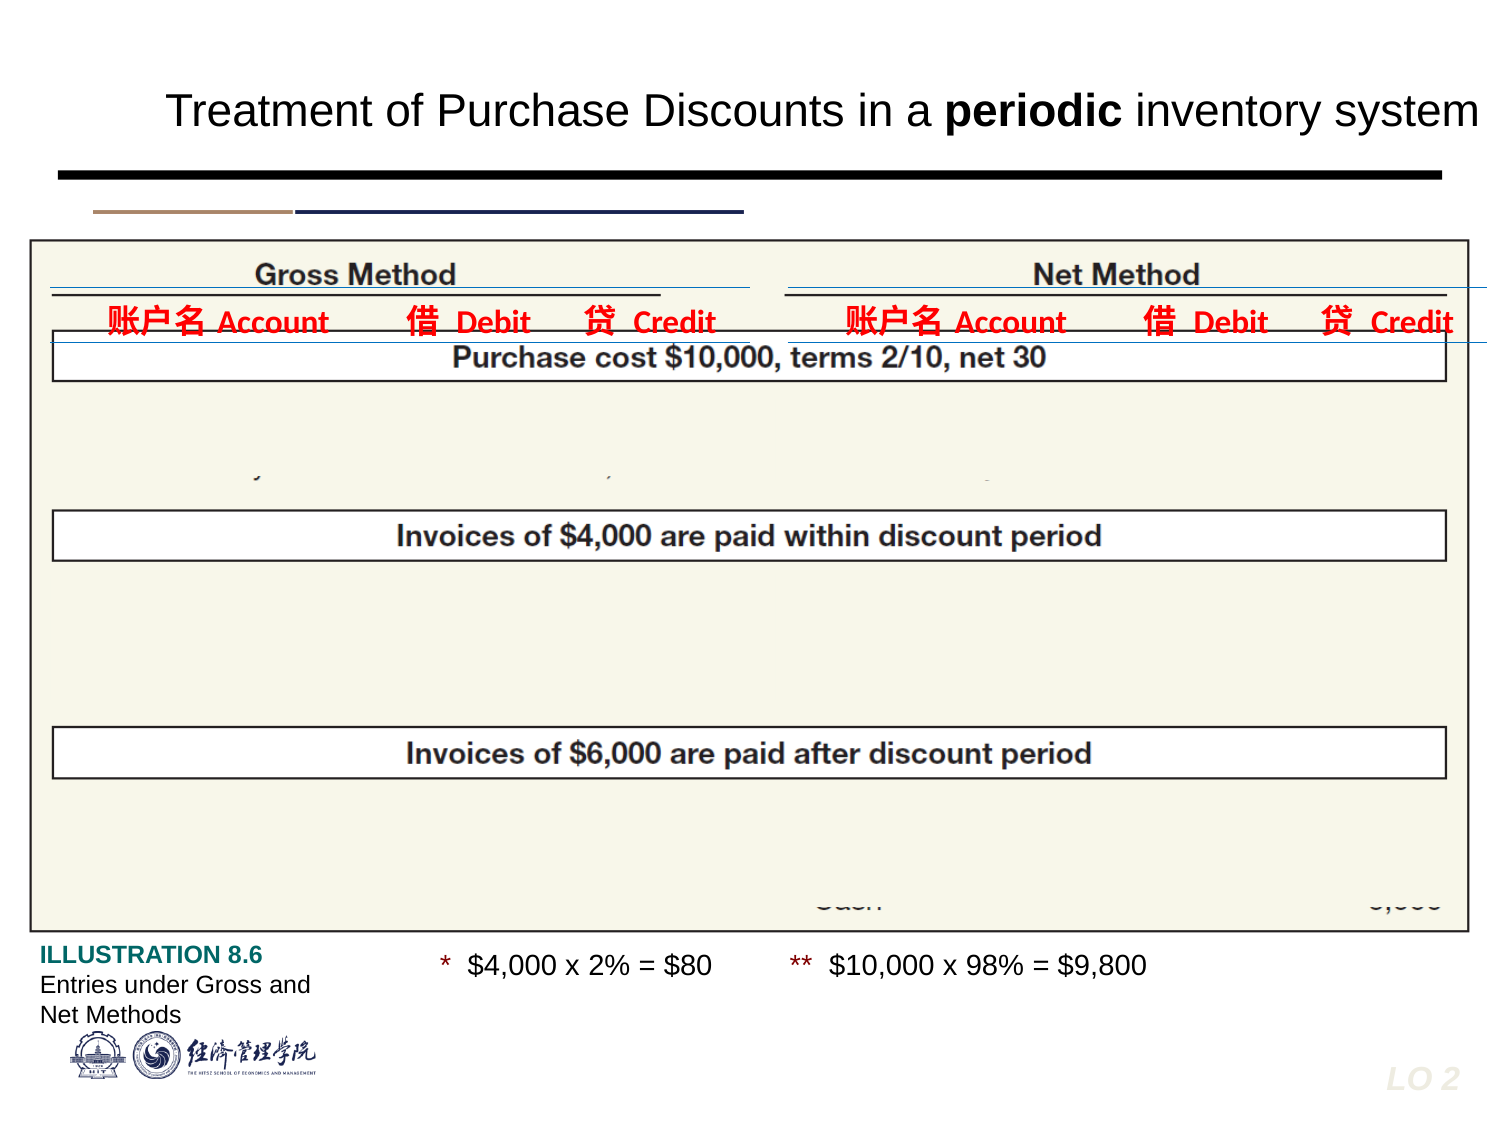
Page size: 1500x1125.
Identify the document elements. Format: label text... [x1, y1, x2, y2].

text_box ILLUSTRATION 8.6 Entries under Gross and Net Methods [24, 945, 363, 1037]
title Treatment of Purchase Discounts in a periodic inventory system [150, 62, 1500, 155]
picture [70, 1037, 316, 1079]
picture [93, 210, 744, 214]
table_header 贷 Credit [1479, 288, 1487, 342]
picture [24, 236, 1476, 938]
text_box ** $10,000 x 98% = $9,800 [774, 946, 1238, 989]
text_box LO 2 [1324, 1049, 1475, 1105]
text_box * $4,000 x 2% = $80 [425, 946, 763, 989]
